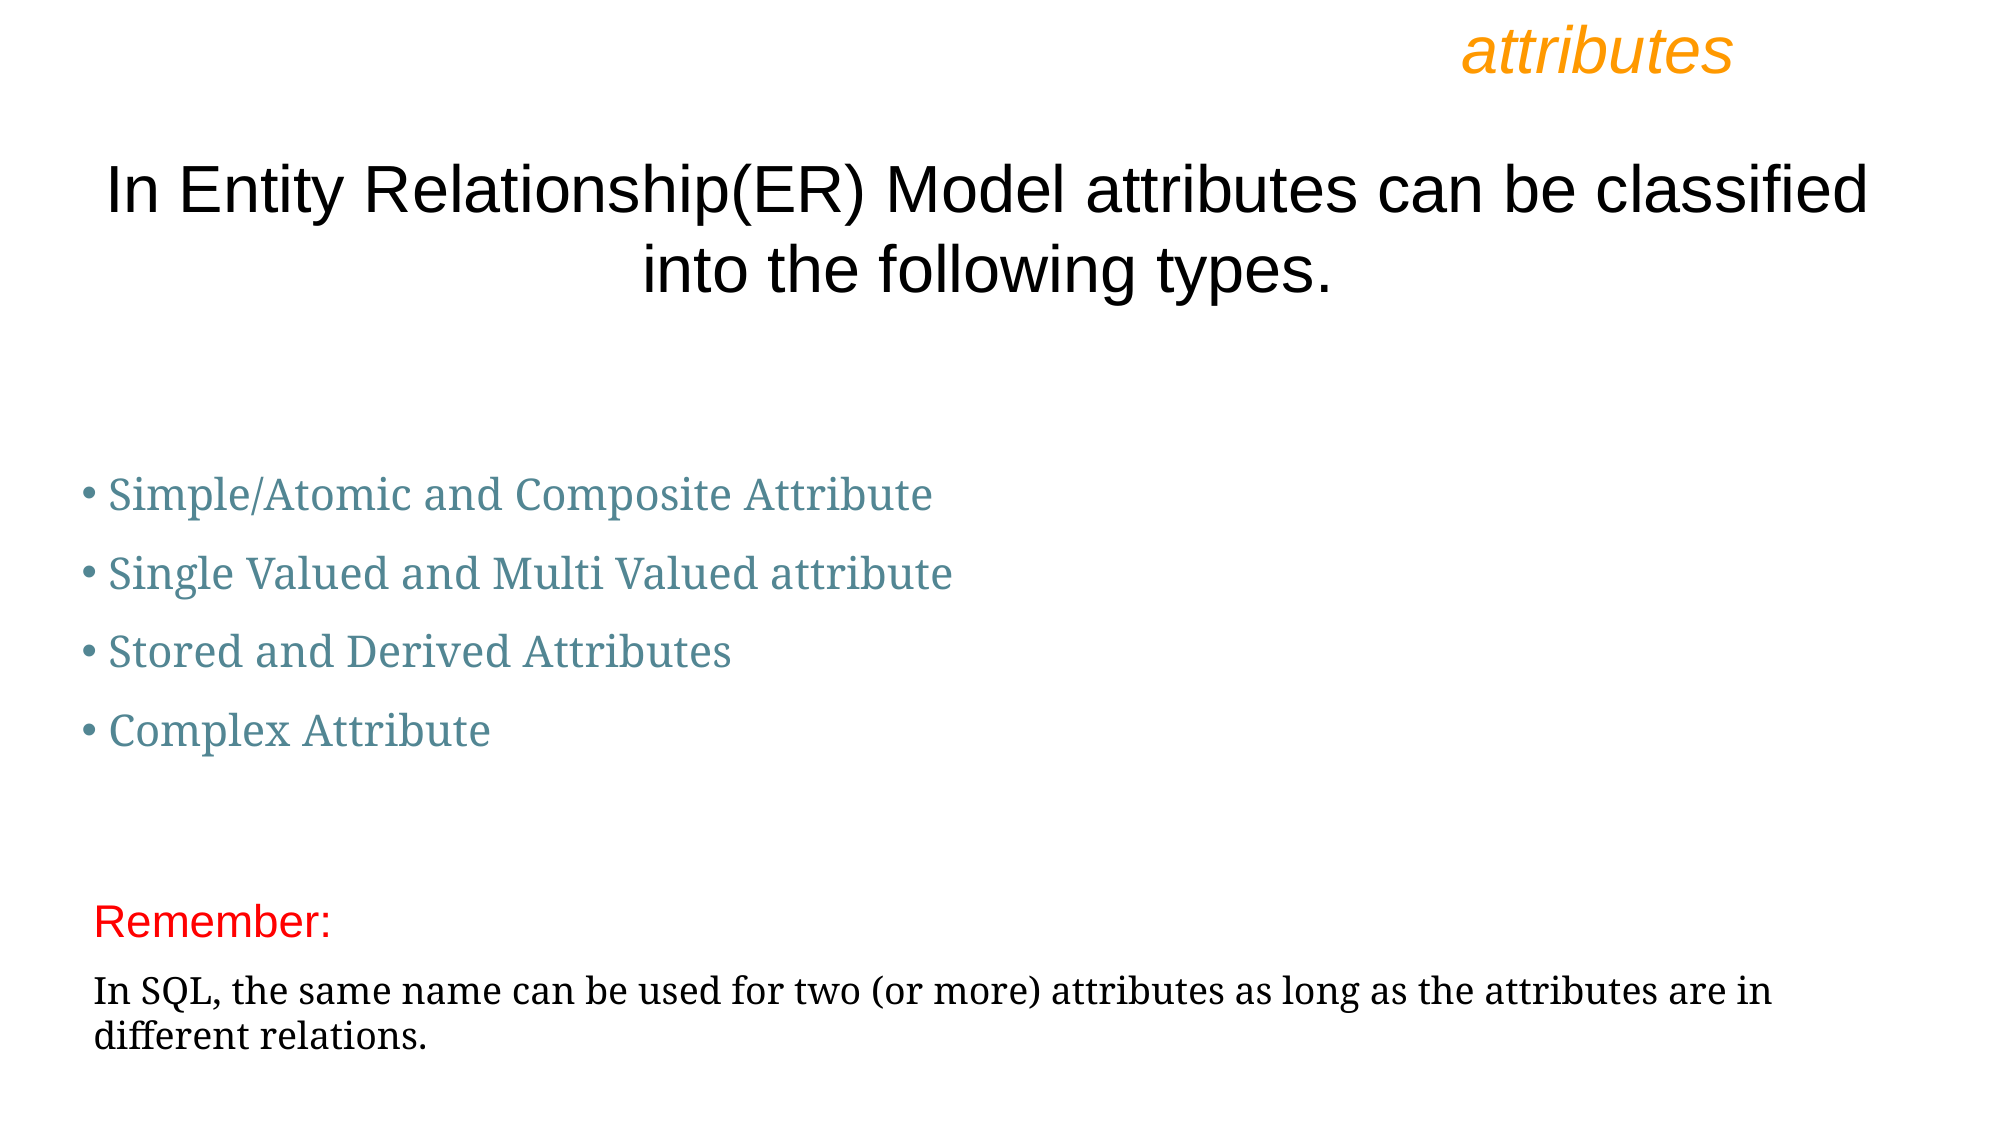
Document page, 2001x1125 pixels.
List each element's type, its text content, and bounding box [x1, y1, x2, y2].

text_box Simple/Atomic and Composite Attribute Single Valued and Multi Valued attribute Stored and Derived Attributes Complex Attribute [66, 433, 1700, 763]
text_box In Entity Relationship(ER) Model attributes can be classified into the following types. [66, 138, 1910, 314]
text_box attributes [249, 0, 1750, 95]
text_box Remember: In SQL, the same name can be used for two (or more) attributes as long as the attributes are in different relations. [78, 884, 1910, 1065]
text_box [275, 387, 1725, 538]
